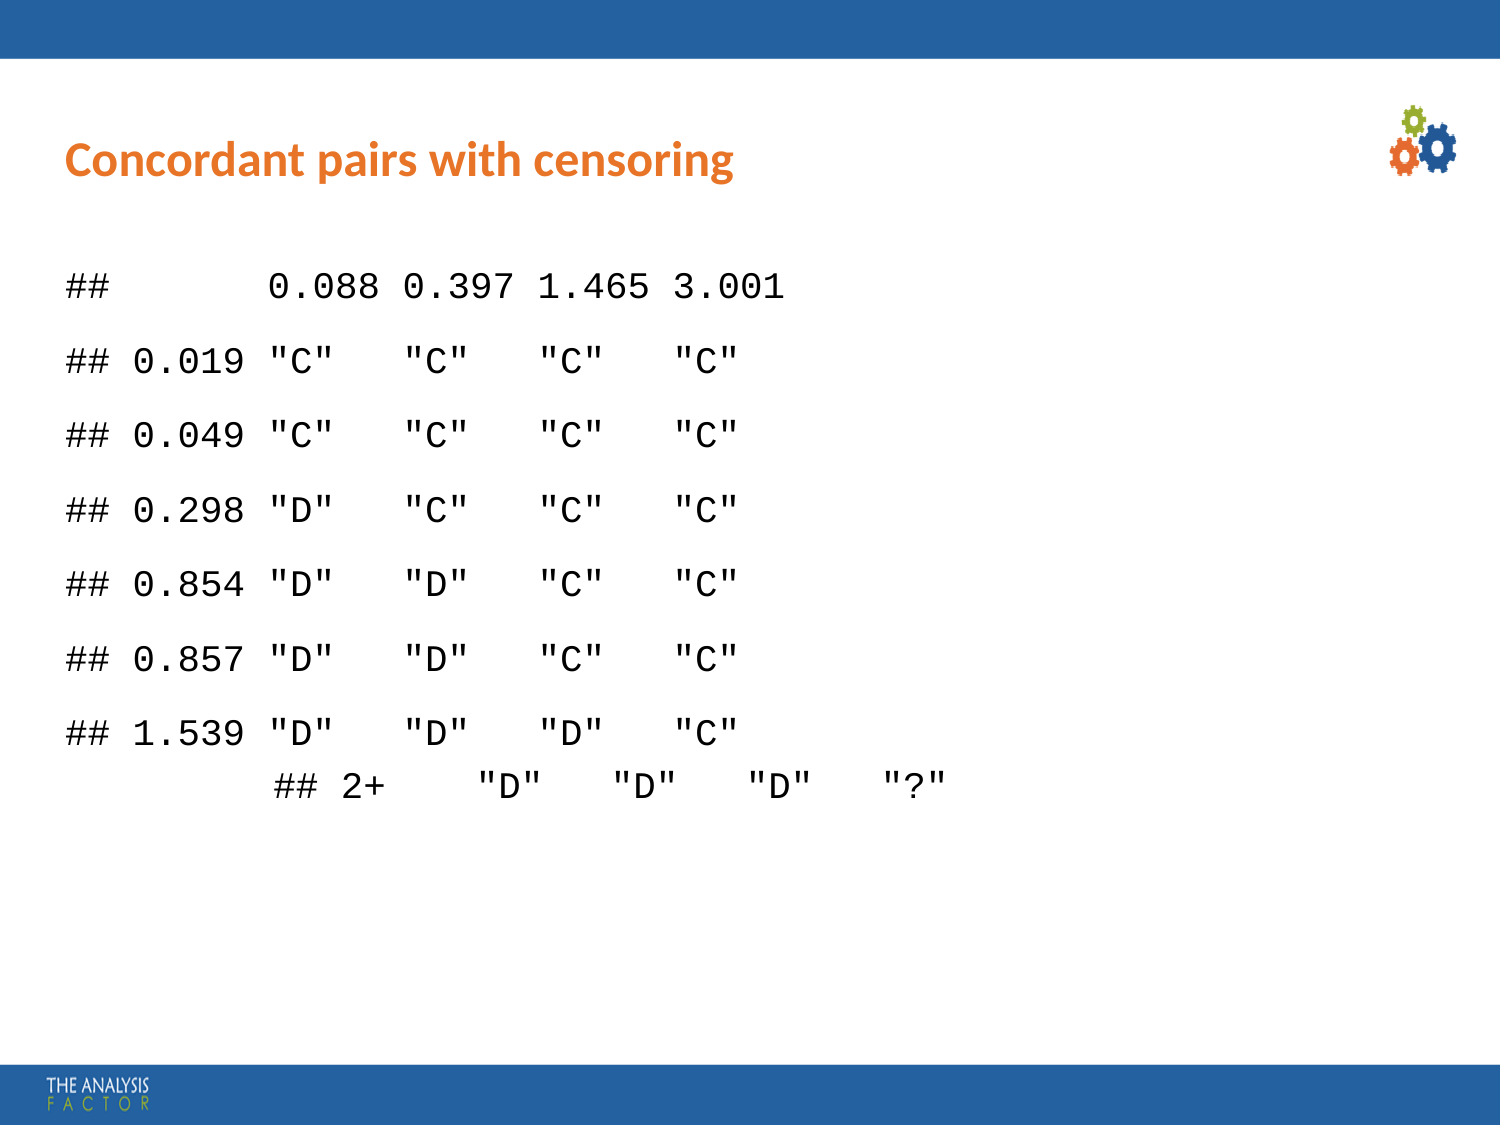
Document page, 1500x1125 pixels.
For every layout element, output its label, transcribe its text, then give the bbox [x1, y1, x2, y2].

picture [0, 0, 1500, 1125]
list ## 0.088 0.397 1.465 3.001 ## 0.019 "C" "C" "C" "C" ## 0.049 "C" "C" "C" "C" ## 0.298 "D" "C" "C" "C" ## 0.854 "D" "D" "C" "C" ## 0.857 "D" "D" "C" "C" ## 1.539 "D" "D" "D" "C" ## 2+ "D" "D" "D" "?" [50, 253, 1450, 1054]
title Concordant pairs with censoring [50, 62, 1450, 250]
